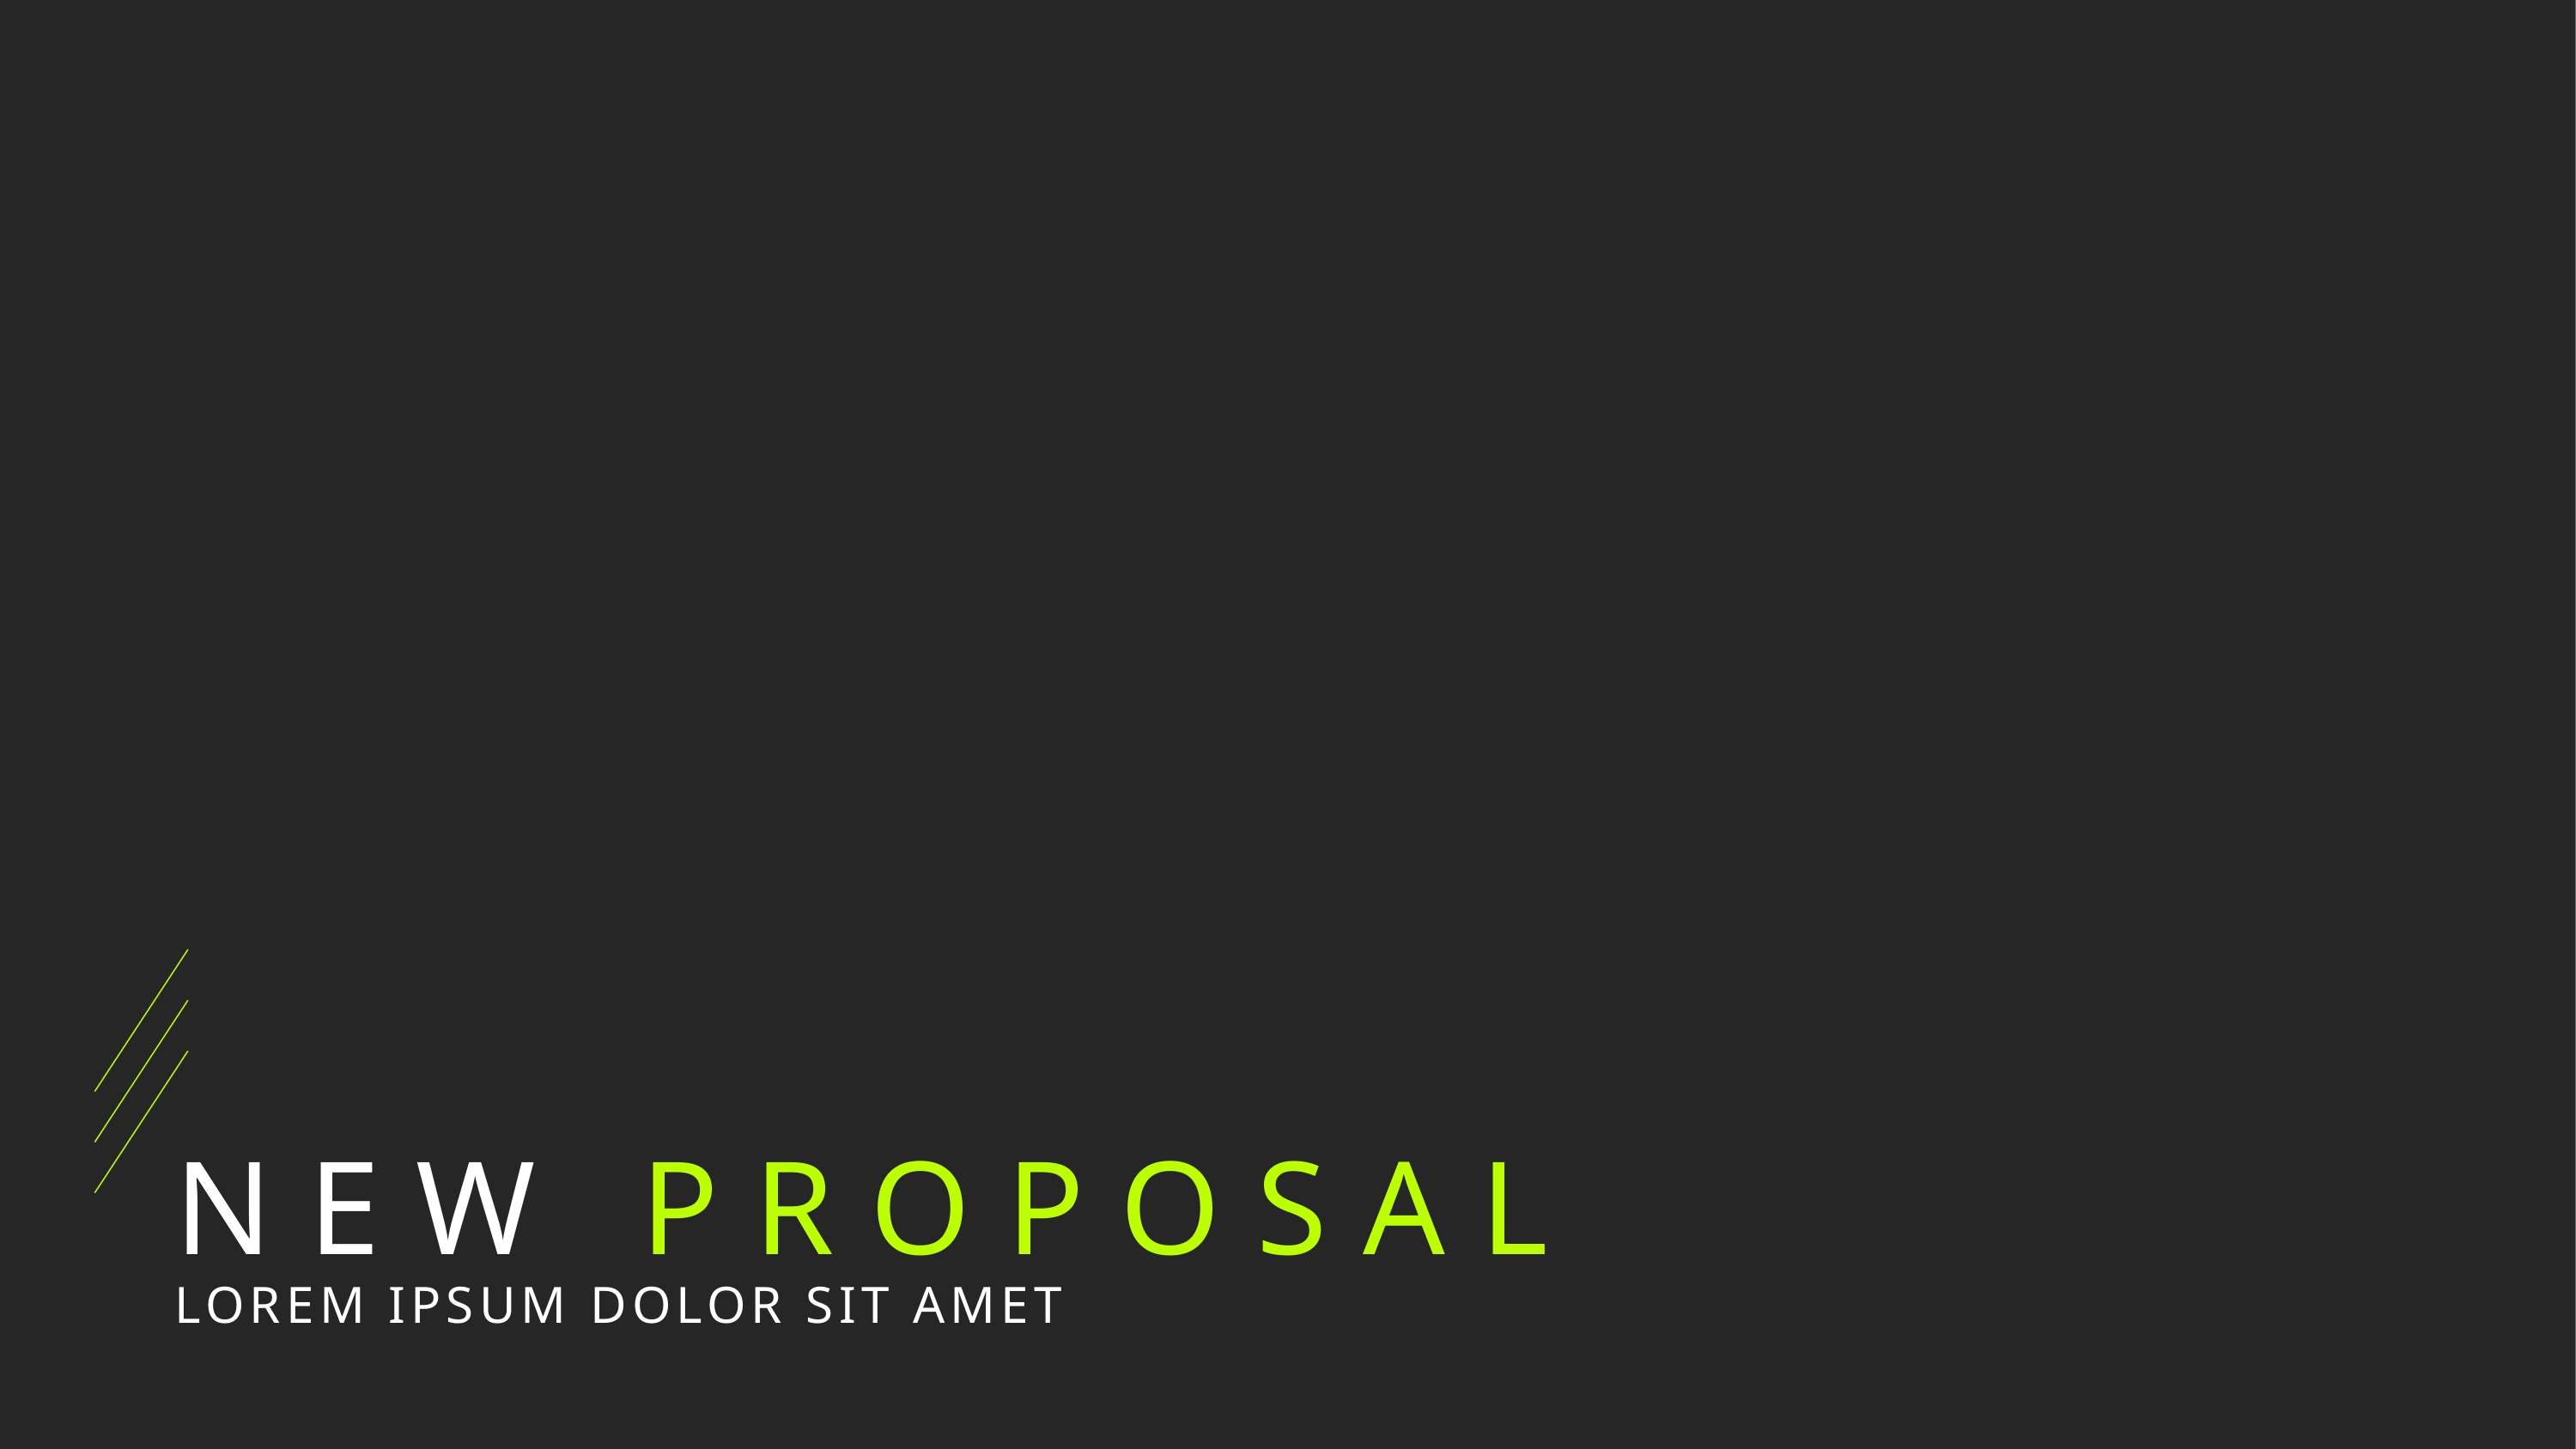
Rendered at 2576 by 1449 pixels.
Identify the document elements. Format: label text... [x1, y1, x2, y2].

title NEW PROPOSAL [151, 1088, 2062, 1293]
list LOREM IPSUM DOLOR SIT AMET [151, 1261, 2049, 1343]
